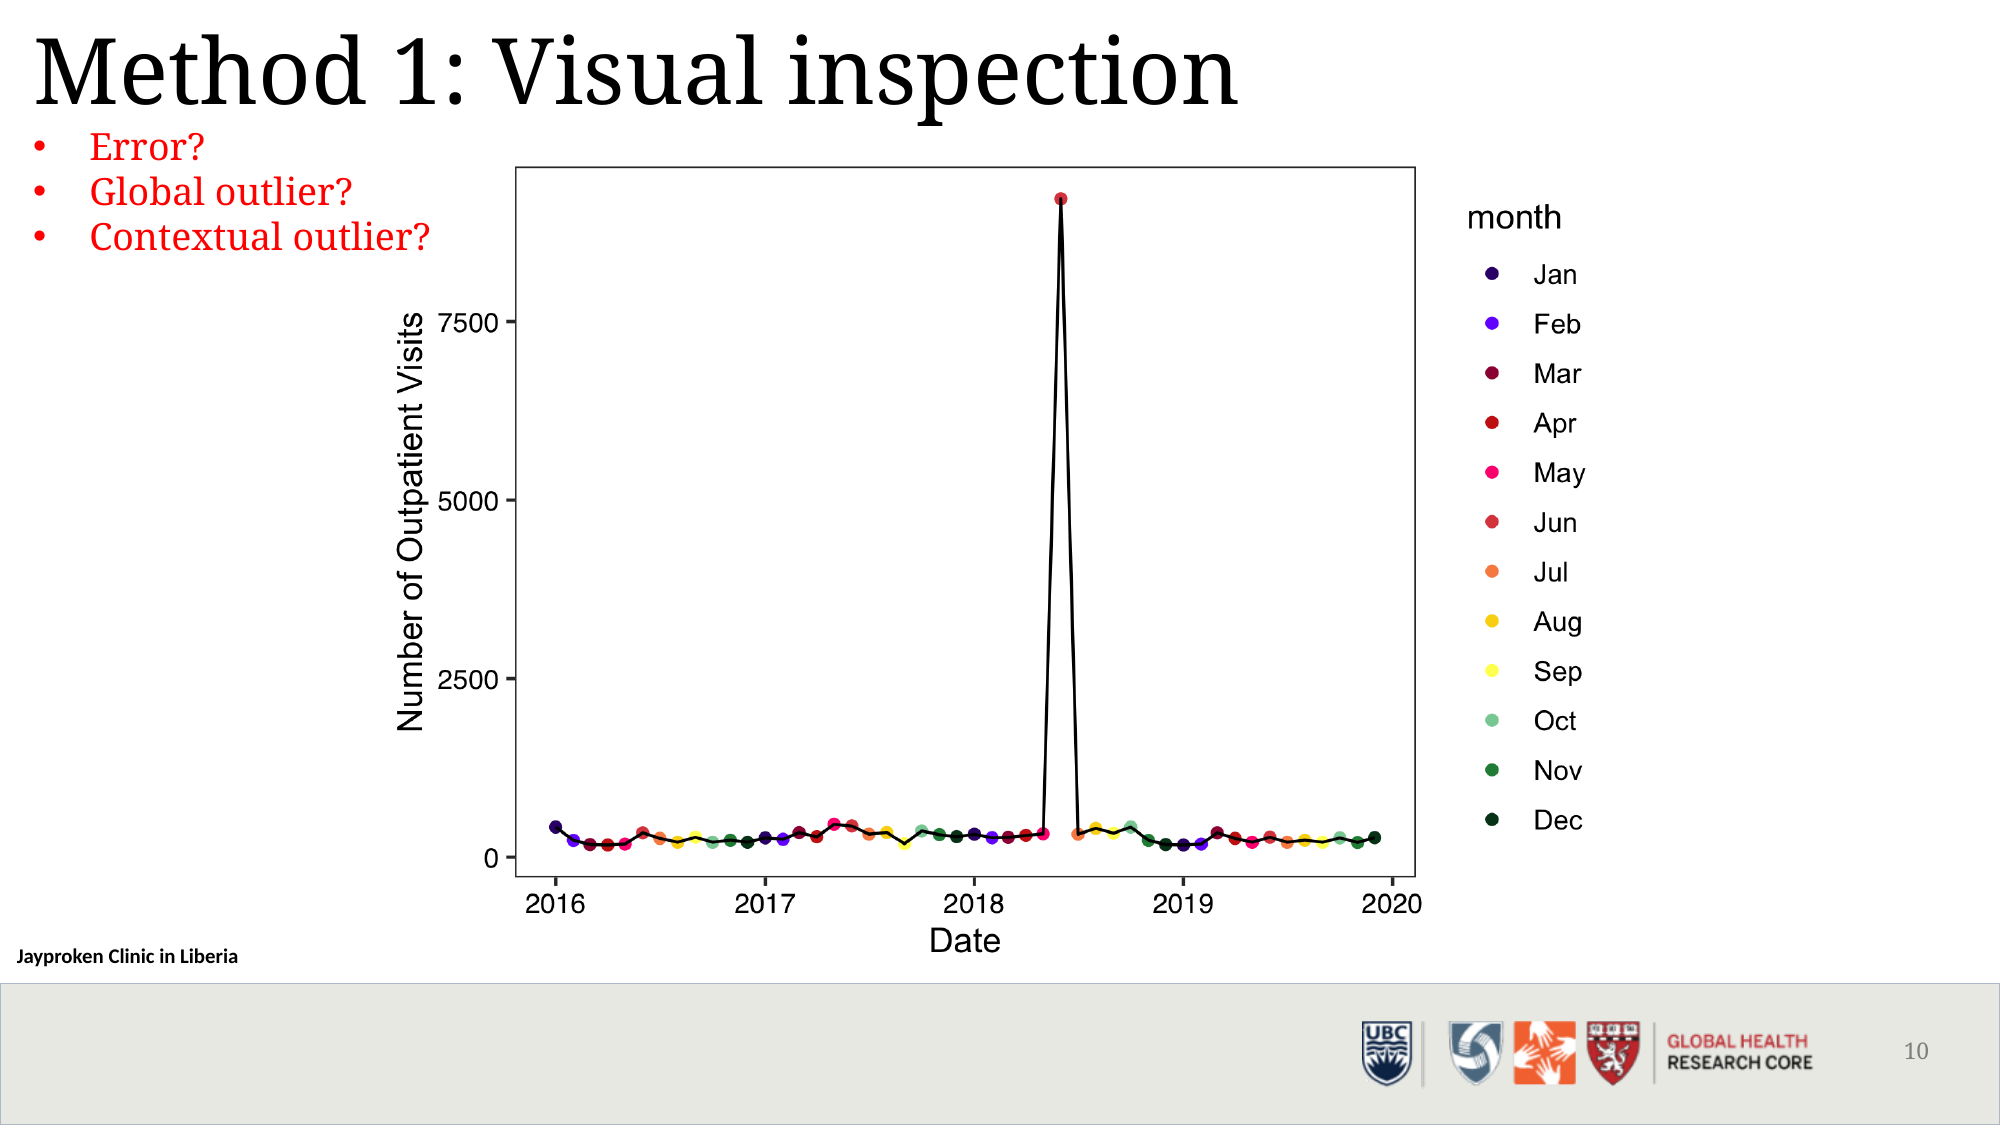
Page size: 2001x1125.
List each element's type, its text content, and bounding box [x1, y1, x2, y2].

text_box Error? Global outlier? Contextual outlier? [0, 115, 467, 266]
text_box Method 1: Visual inspection [18, 17, 1744, 186]
picture [380, 149, 1620, 976]
text_box Jayproken Clinic in Liberia [2, 935, 254, 976]
picture [1362, 1021, 1859, 1114]
